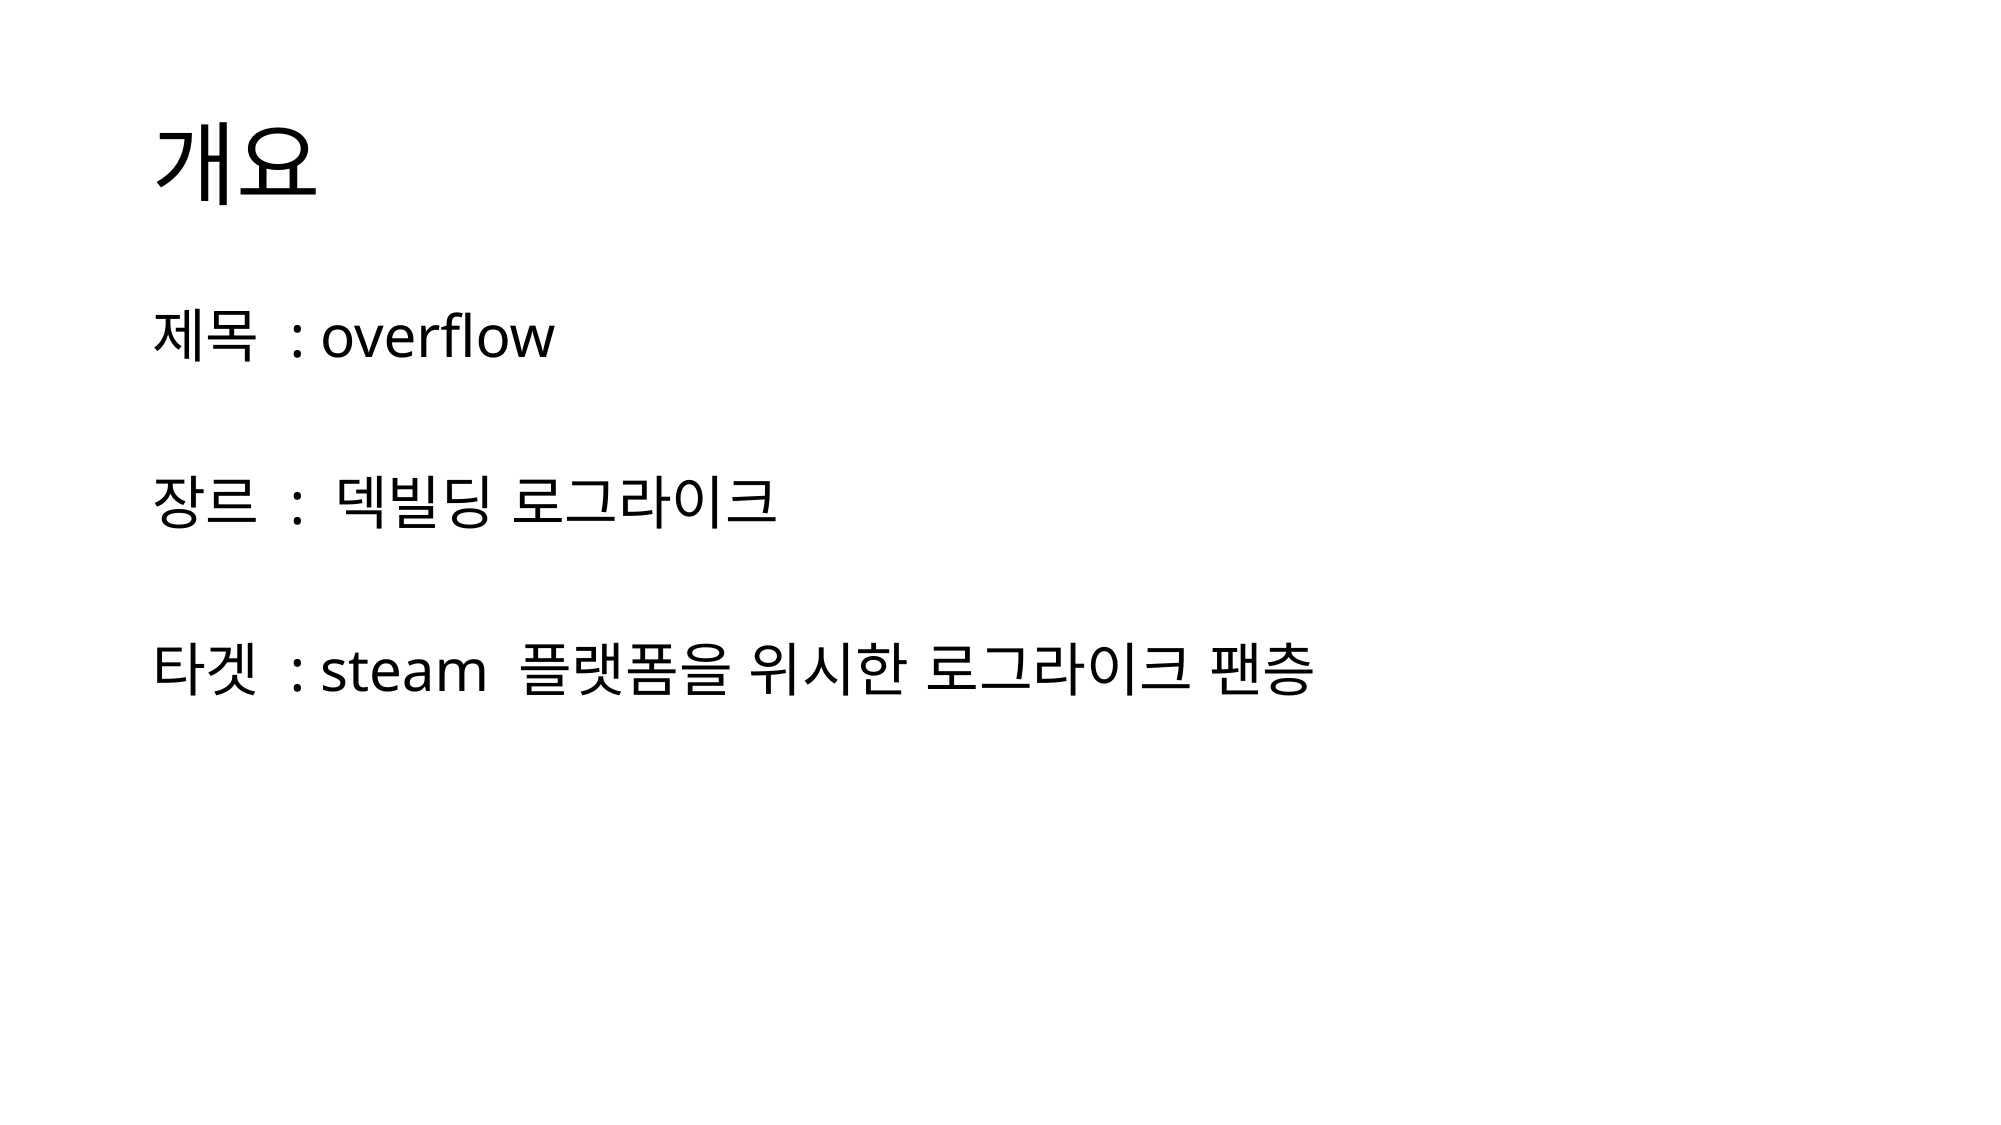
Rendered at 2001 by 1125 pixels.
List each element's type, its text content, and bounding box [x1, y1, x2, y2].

list 제목 : overflow 장르 : 덱빌딩 로그라이크 타겟 : steam 플랫폼을 위시한 로그라이크 팬층 [137, 299, 1863, 1014]
title 개요 [137, 59, 1863, 278]
